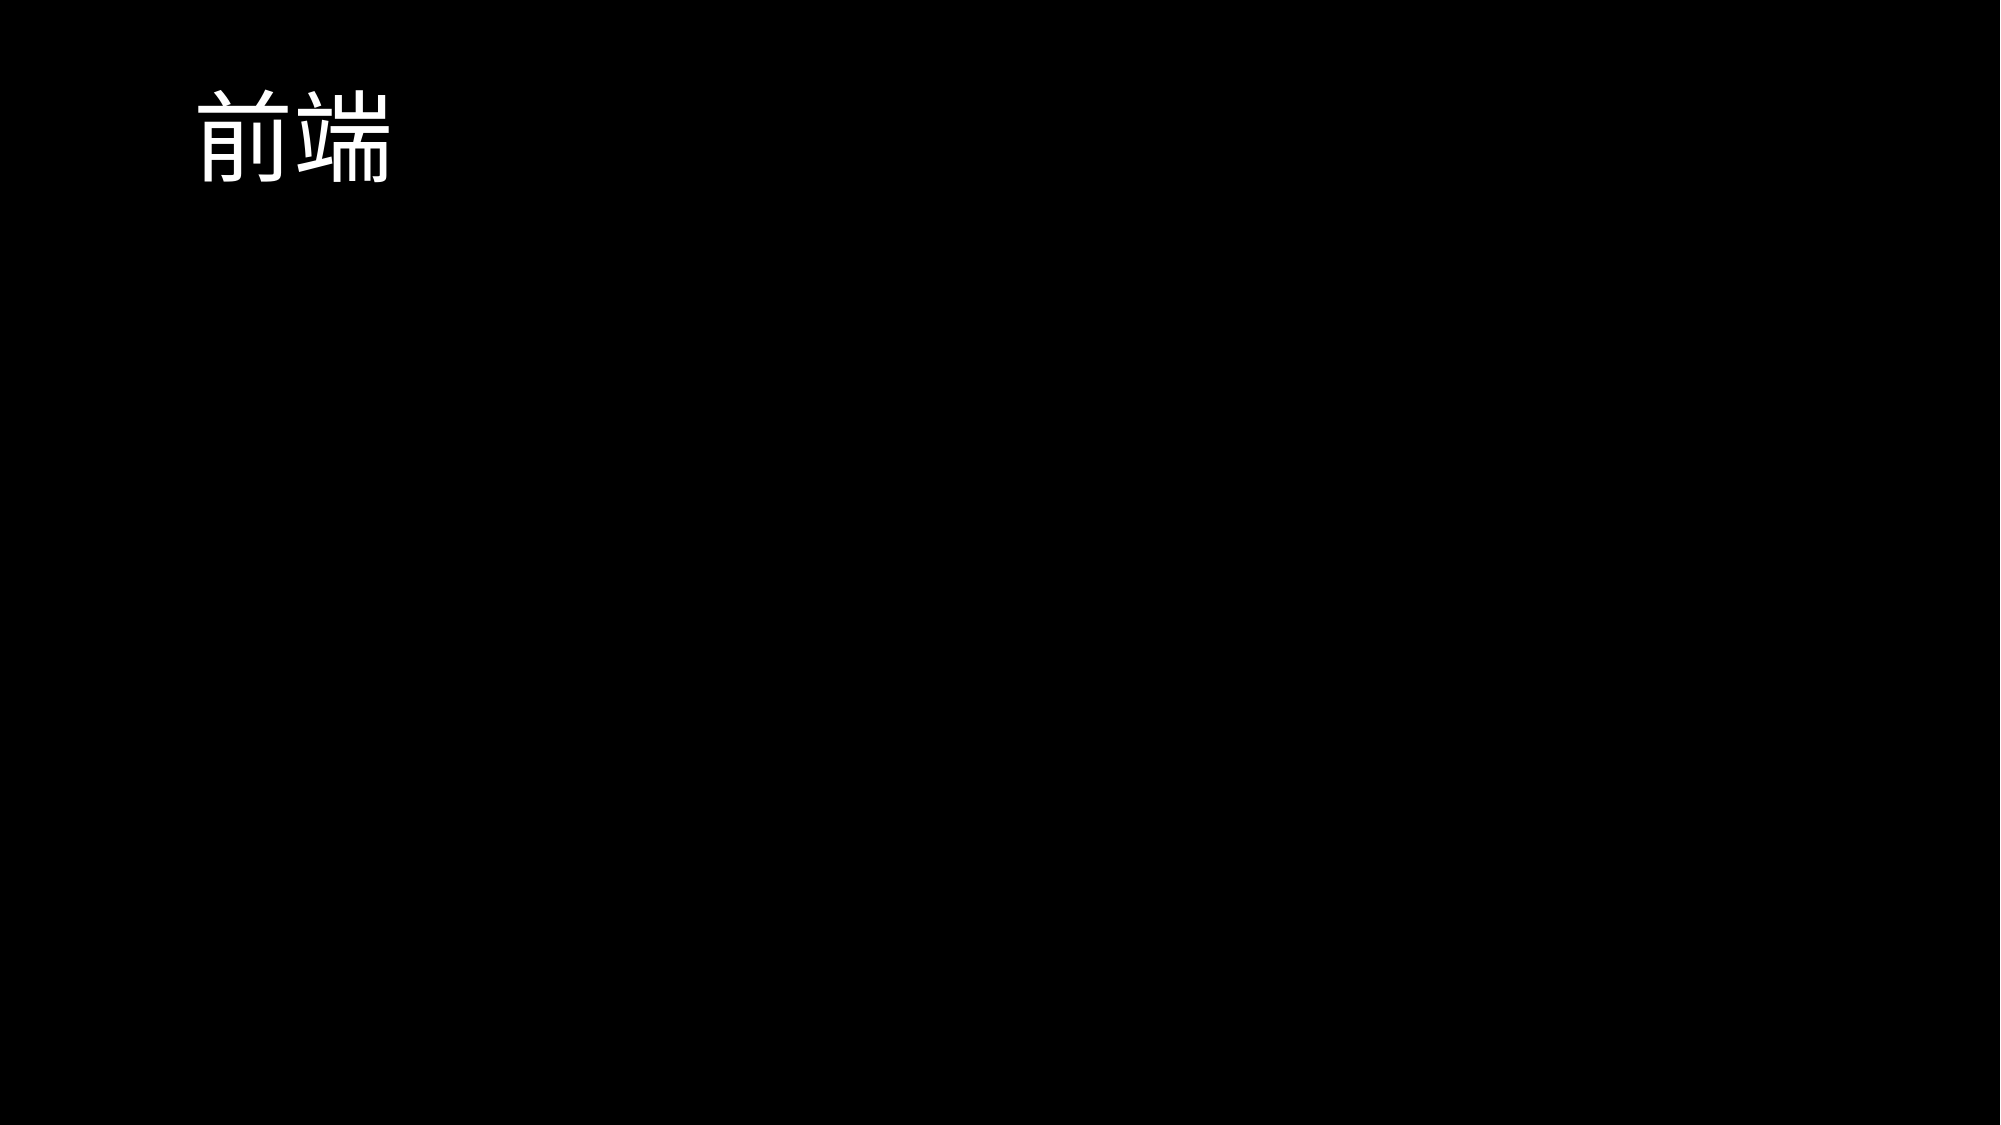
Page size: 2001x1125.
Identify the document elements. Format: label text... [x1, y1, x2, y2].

title 前端 [95, 67, 493, 204]
